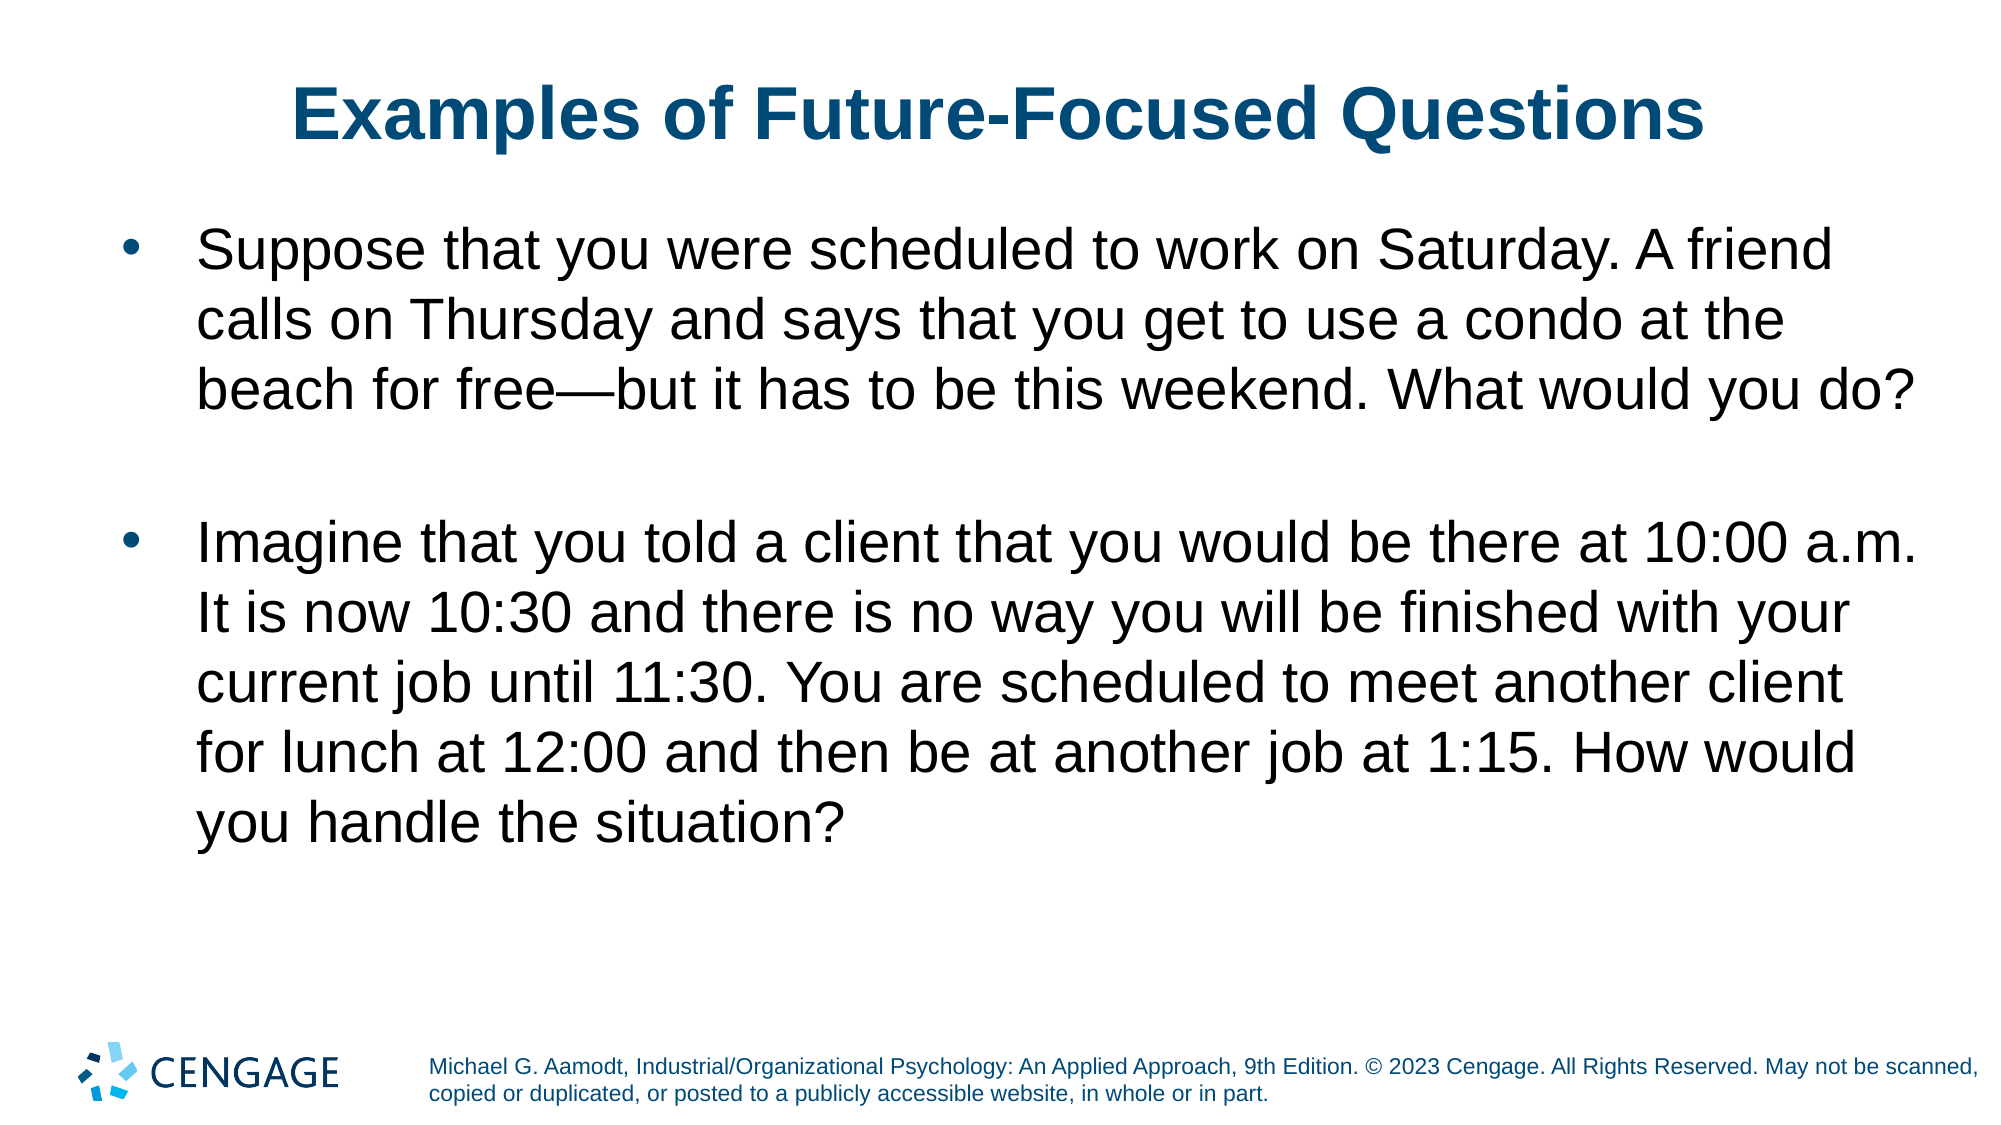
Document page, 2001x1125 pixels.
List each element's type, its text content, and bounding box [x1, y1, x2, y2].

list Suppose that you were scheduled to work on Saturday. A friend calls on Thursday and says that you get to use a condo at the beach for free—but it has to be this weekend. What would you do? Imagine that you told a client that you would be there at 10:00 a.m. It is now 10:30 and there is no way you will be finished with your current job until 11:30. You are scheduled to meet another client for lunch at 12:00 and then be at another job at 1:15. How would you handle the situation? [121, 211, 1930, 1000]
picture [78, 1042, 338, 1101]
title Examples of Future-Focused Questions [137, 34, 1863, 196]
